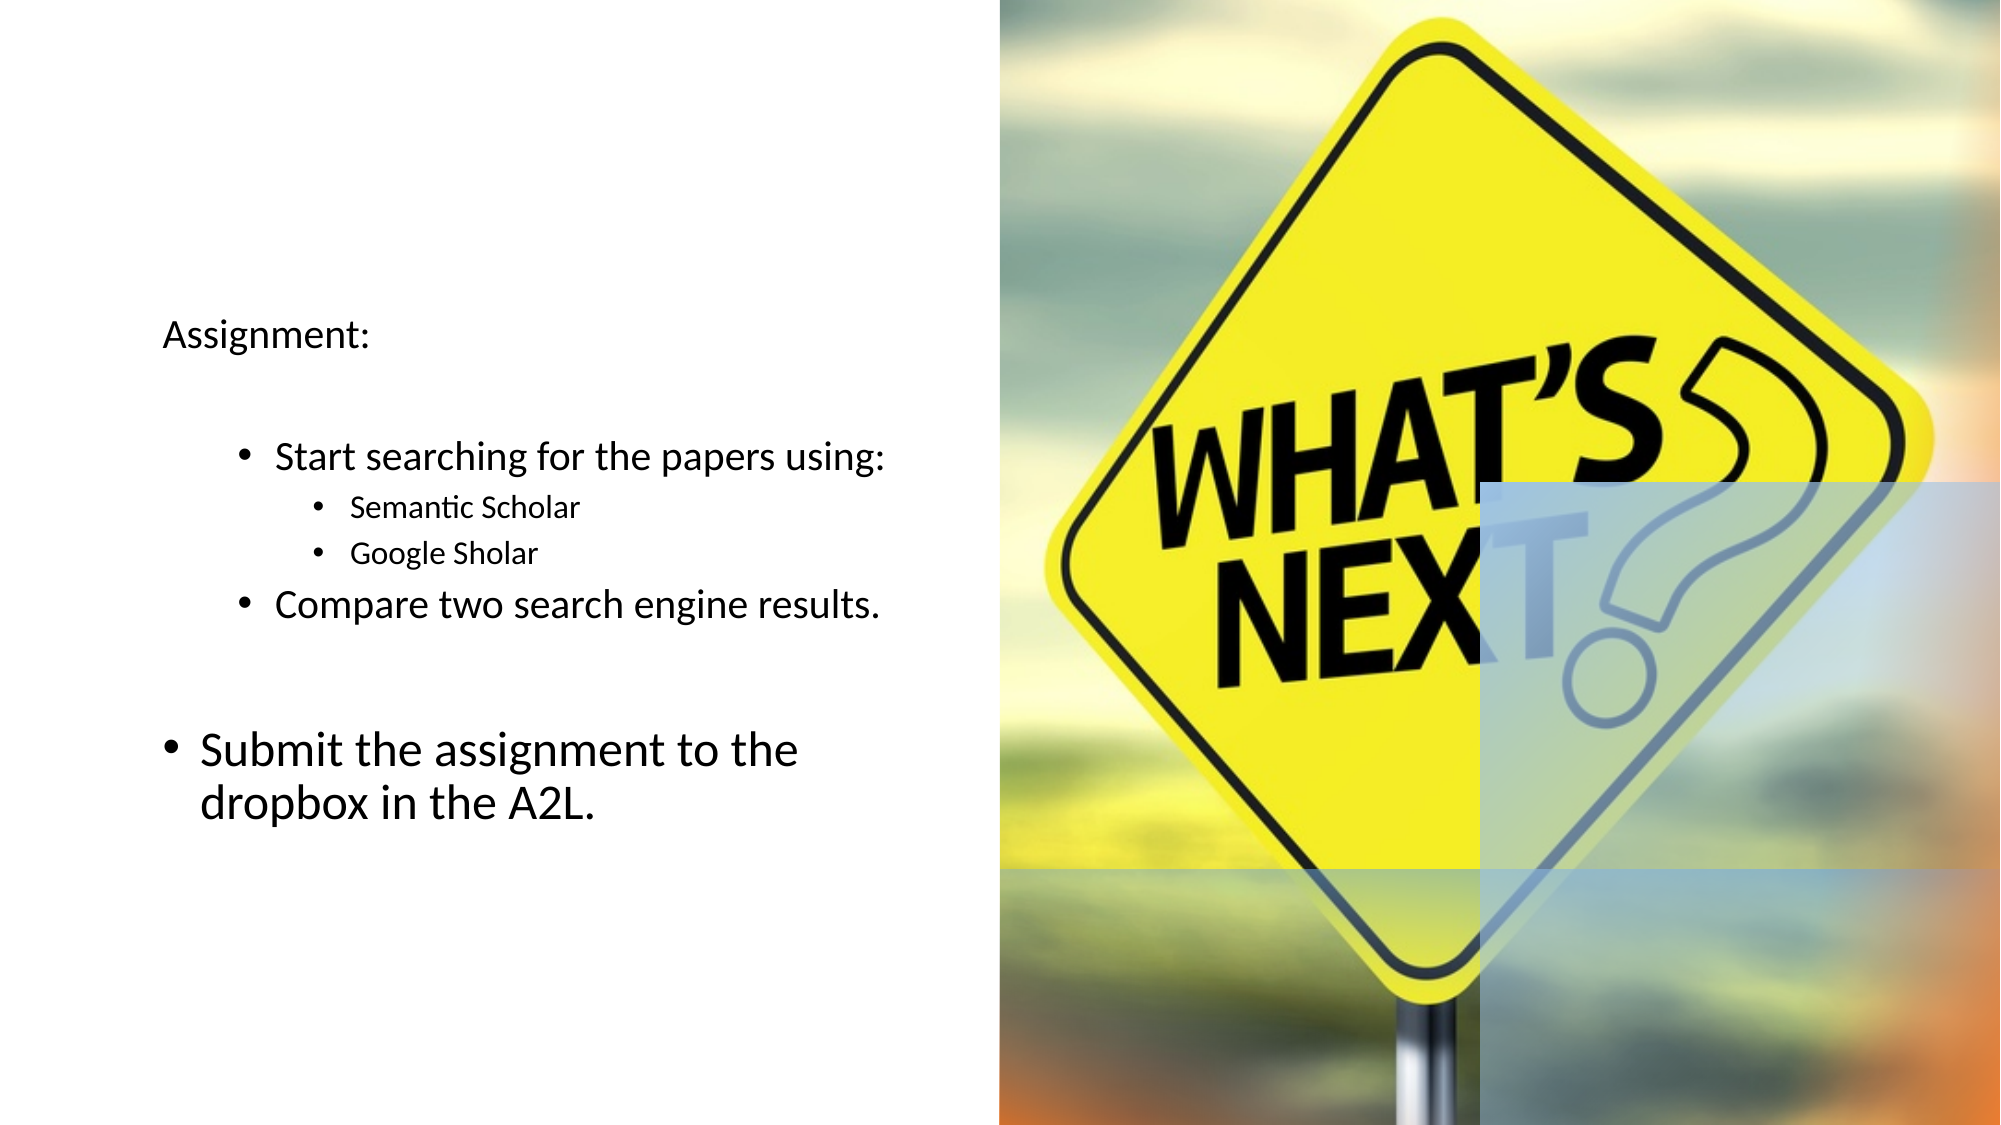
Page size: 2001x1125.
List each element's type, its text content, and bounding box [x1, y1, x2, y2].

picture [999, 0, 2000, 1125]
list Assignment: Start searching for the papers using: Semantic Scholar Google Sholar Compare two search engine results. Submit the assignment to the dropbox in the A2L. [147, 305, 985, 845]
